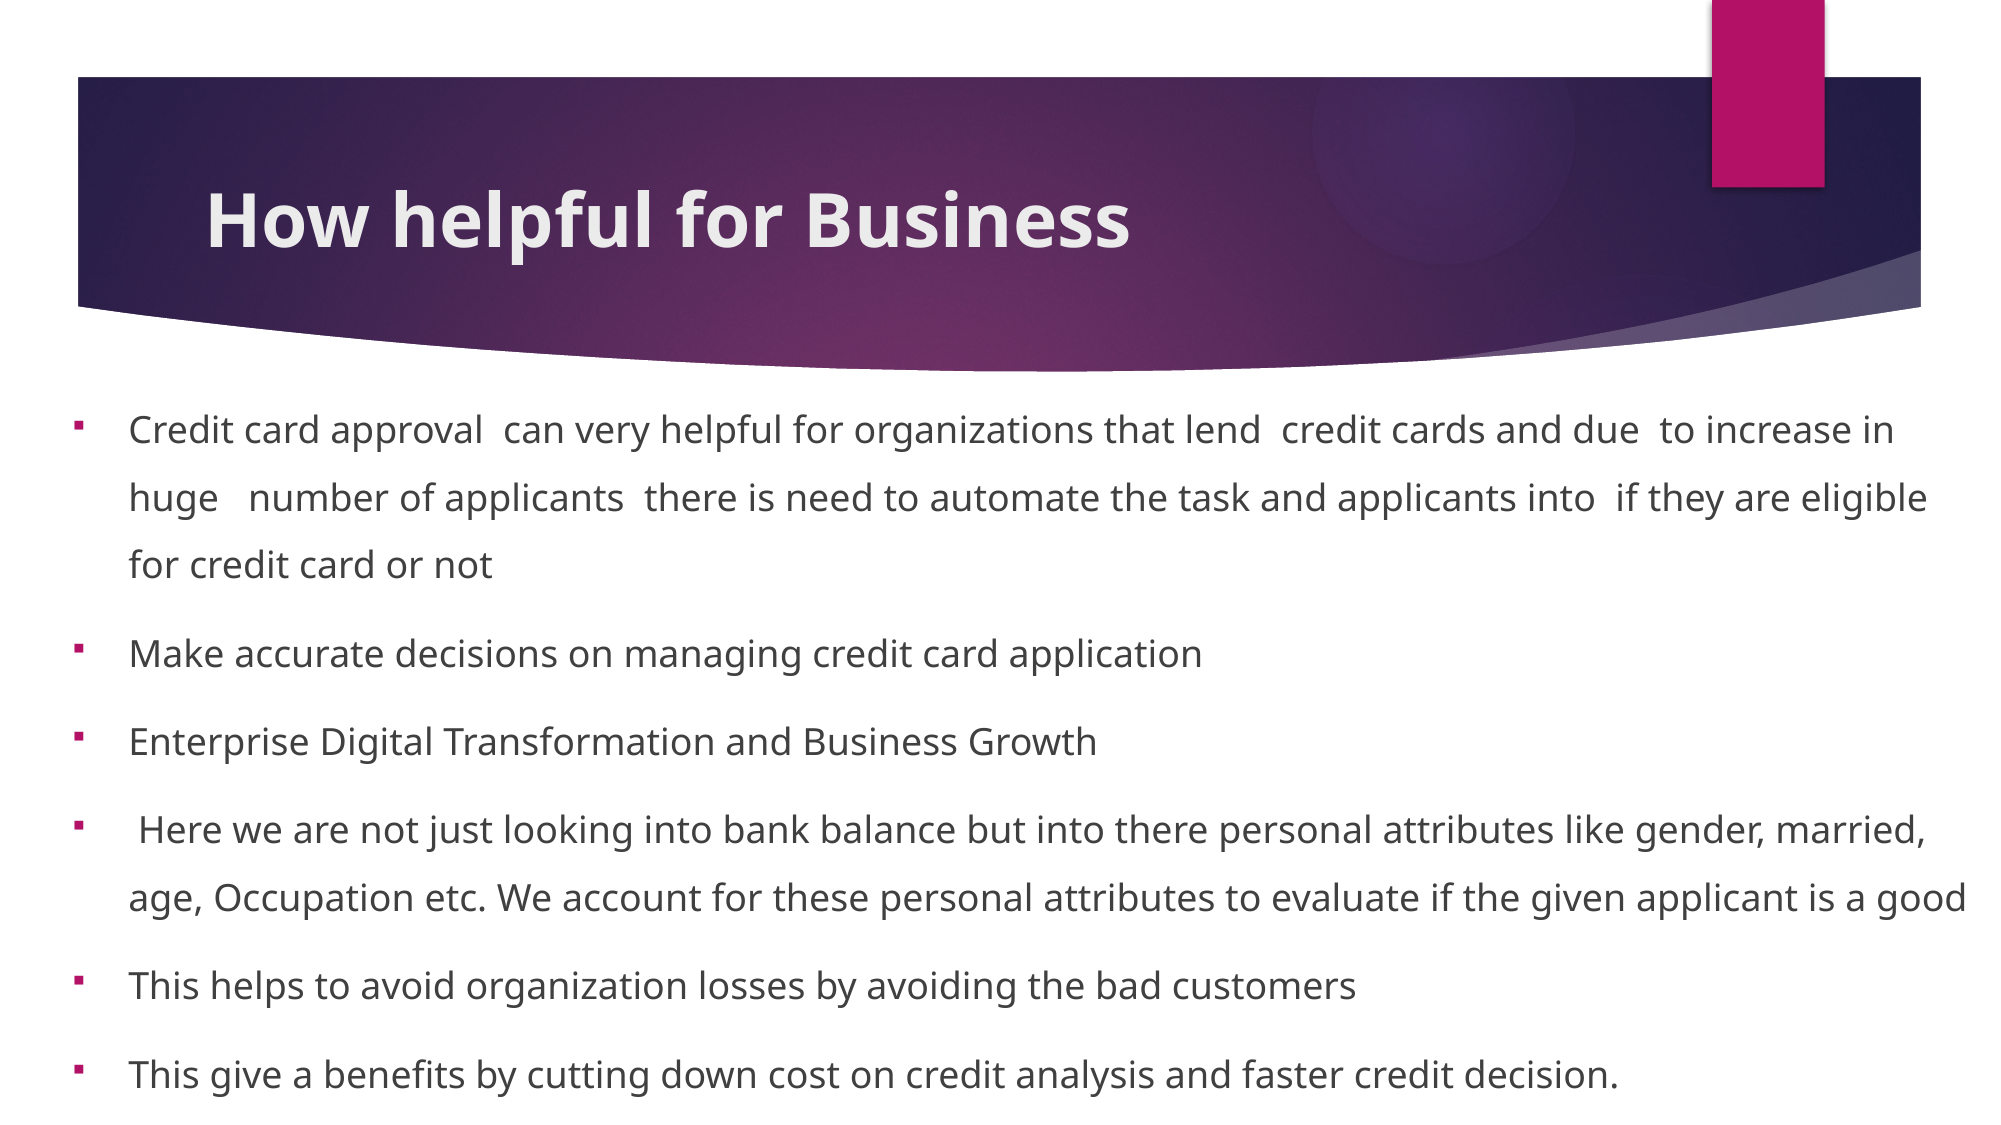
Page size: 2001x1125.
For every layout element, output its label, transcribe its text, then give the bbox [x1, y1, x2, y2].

title How helpful for Business [189, 159, 1627, 276]
list Credit card approval can very helpful for organizations that lend credit cards and due to increase in huge number of applicants there is need to automate the task and applicants into if they are eligible for credit card or not Make accurate decisions on managing credit card application Enterprise Digital Transformation and Business Growth Here we are not just looking into bank balance but into there personal attributes like gender, married, age, Occupation etc. We account for these personal attributes to evaluate if the given applicant is a good This helps to avoid organization losses by avoiding the bad customers This give a benefits by cutting down cost on credit analysis and faster credit decision. [56, 376, 2000, 1125]
